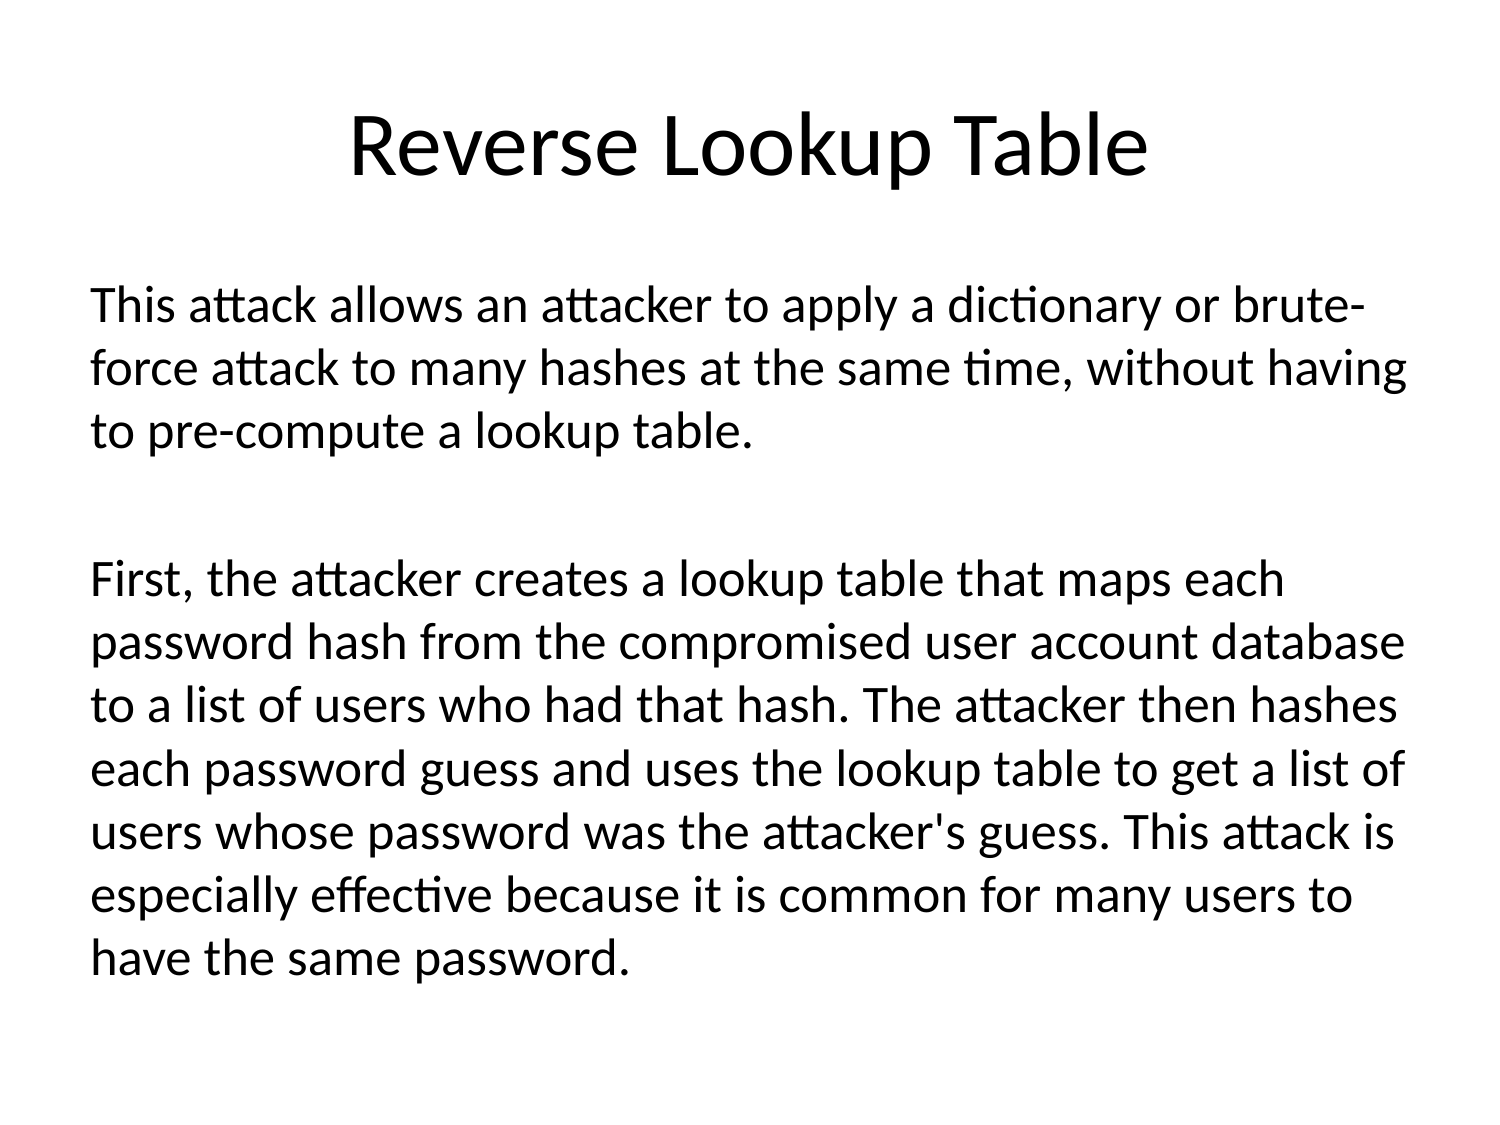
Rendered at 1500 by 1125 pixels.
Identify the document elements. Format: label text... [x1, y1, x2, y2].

list This attack allows an attacker to apply a dictionary or brute-force attack to many hashes at the same time, without having to pre-compute a lookup table. First, the attacker creates a lookup table that maps each password hash from the compromised user account database to a list of users who had that hash. The attacker then hashes each password guess and uses the lookup table to get a list of users whose password was the attacker's guess. This attack is especially effective because it is common for many users to have the same password. [75, 262, 1425, 1005]
title Reverse Lookup Table [75, 45, 1425, 233]
